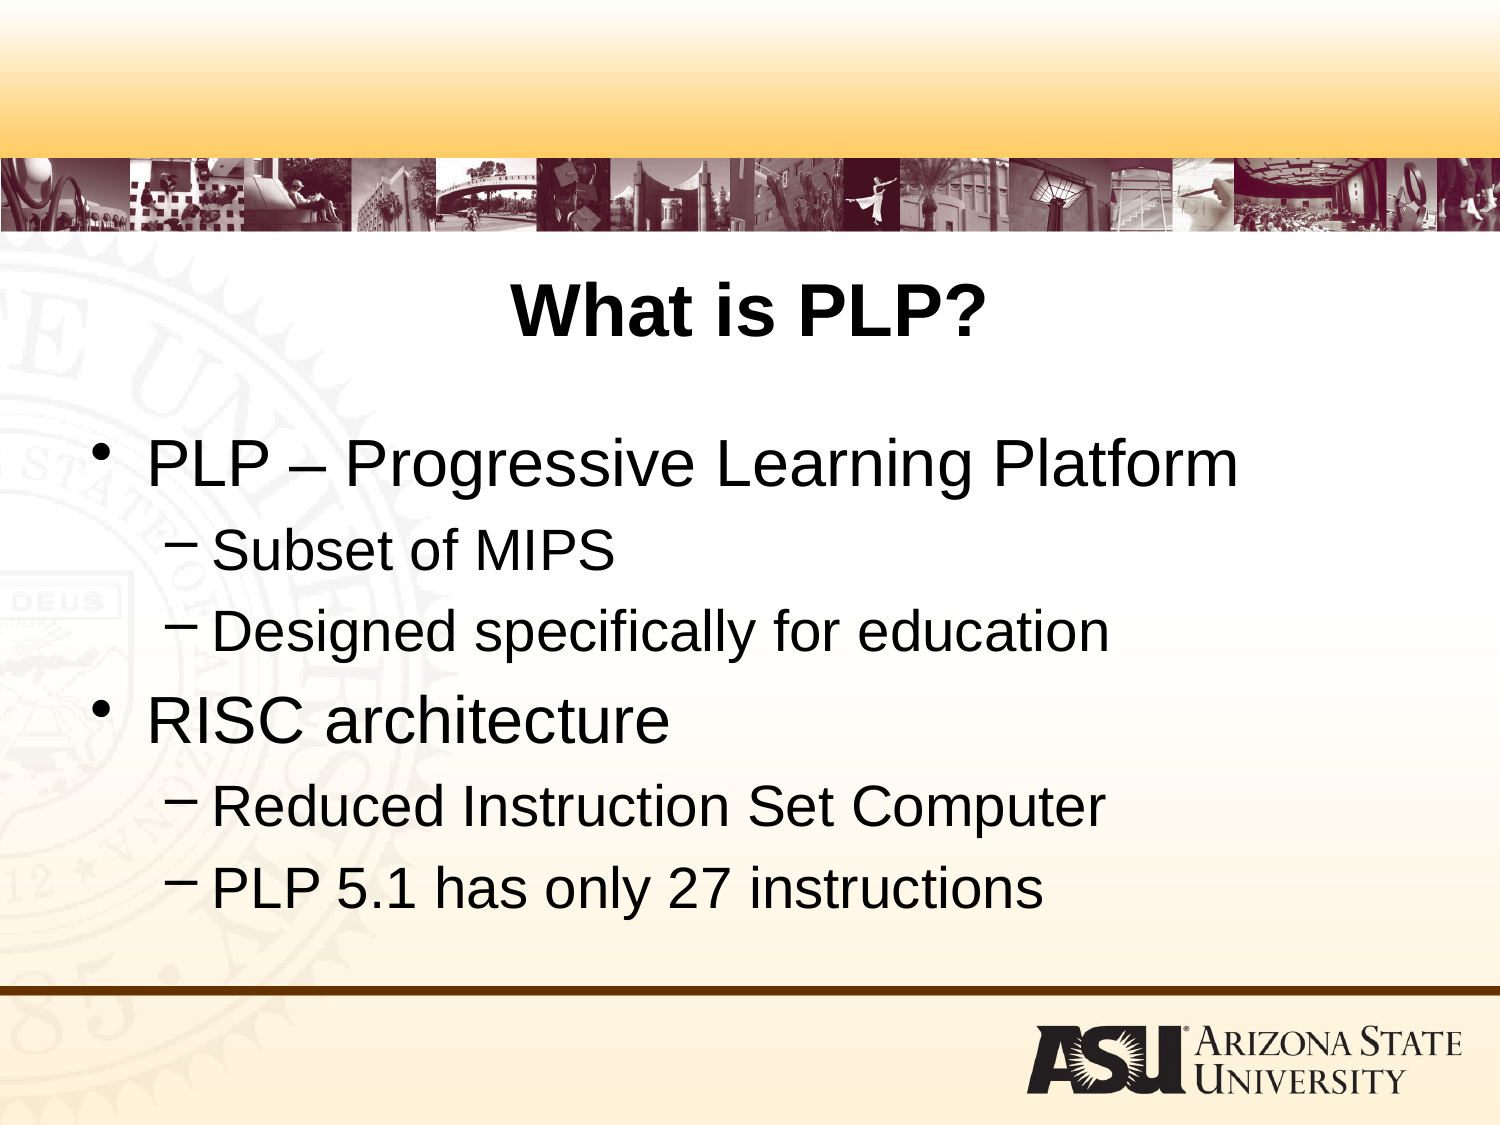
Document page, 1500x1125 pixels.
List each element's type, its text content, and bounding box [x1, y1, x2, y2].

list PLP – Progressive Learning Platform Subset of MIPS Designed specifically for education RISC architecture Reduced Instruction Set Computer PLP 5.1 has only 27 instructions [75, 412, 1425, 963]
picture [0, 0, 1500, 1125]
title What is PLP? [75, 212, 1425, 400]
